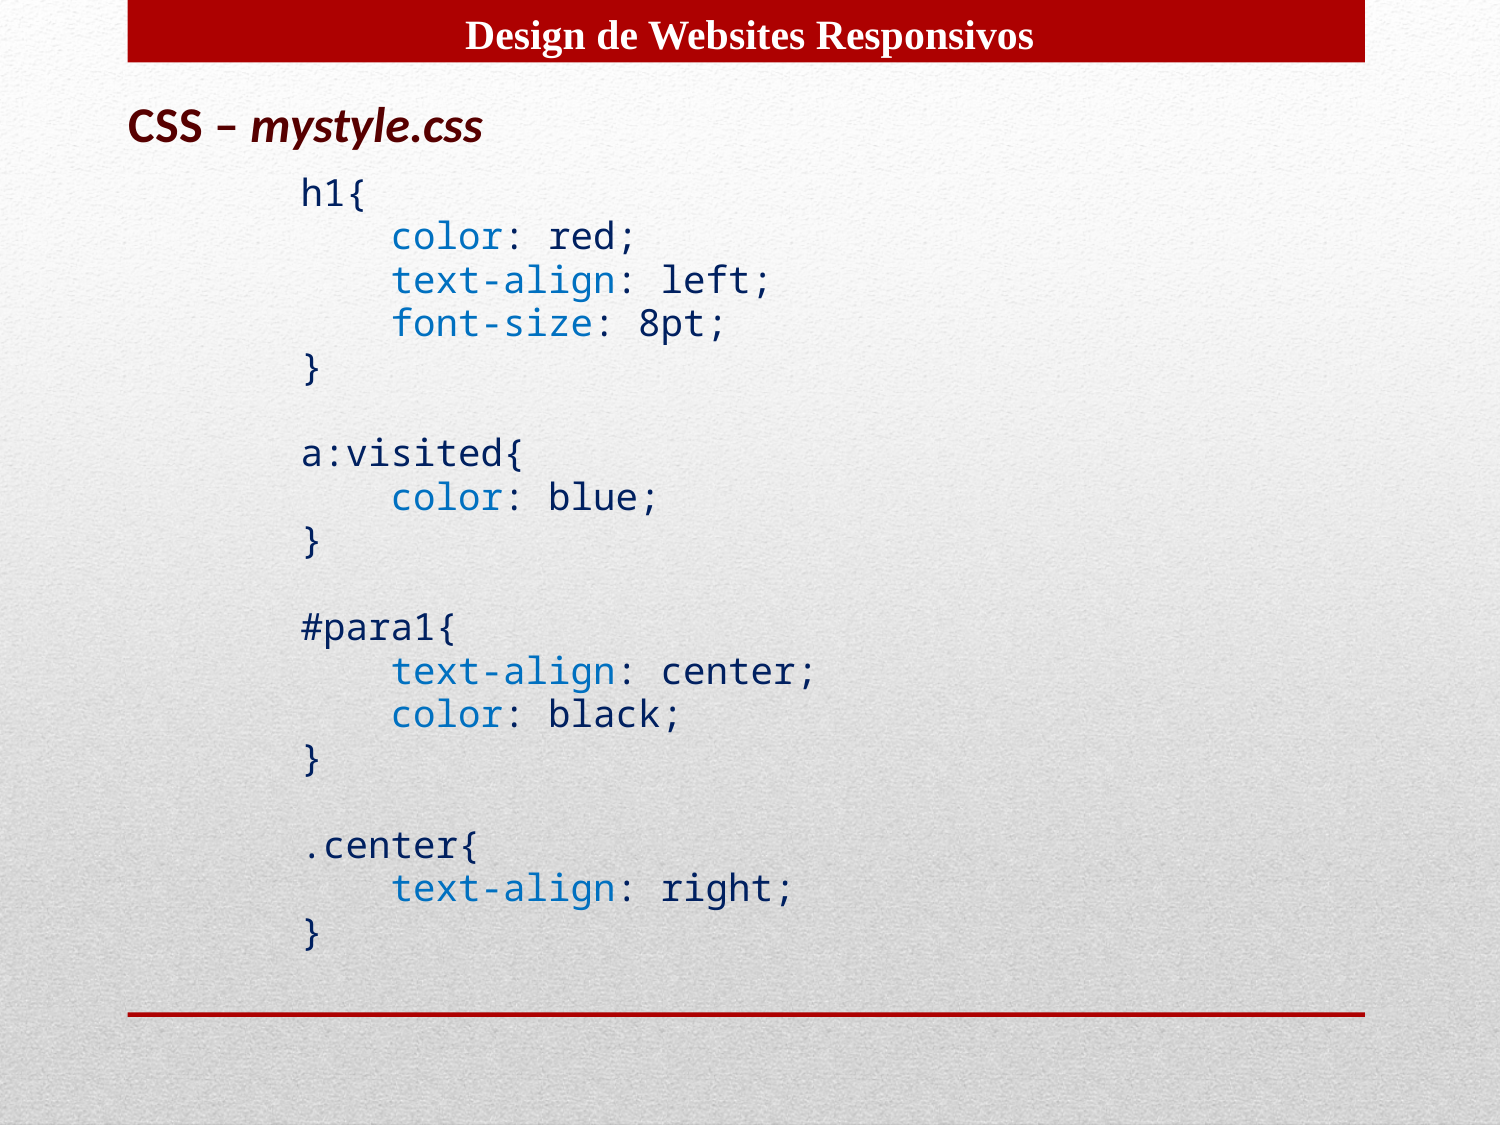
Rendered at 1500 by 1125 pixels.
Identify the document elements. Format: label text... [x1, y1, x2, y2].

text_box h1{ color: red; text-align: left; font-size: 8pt; } a:visited{ color: blue; } #para1{ text-align: center; color: black; } .center{ text-align: right; } [135, 169, 1500, 1009]
text_box CSS – mystyle.css [114, 85, 510, 160]
